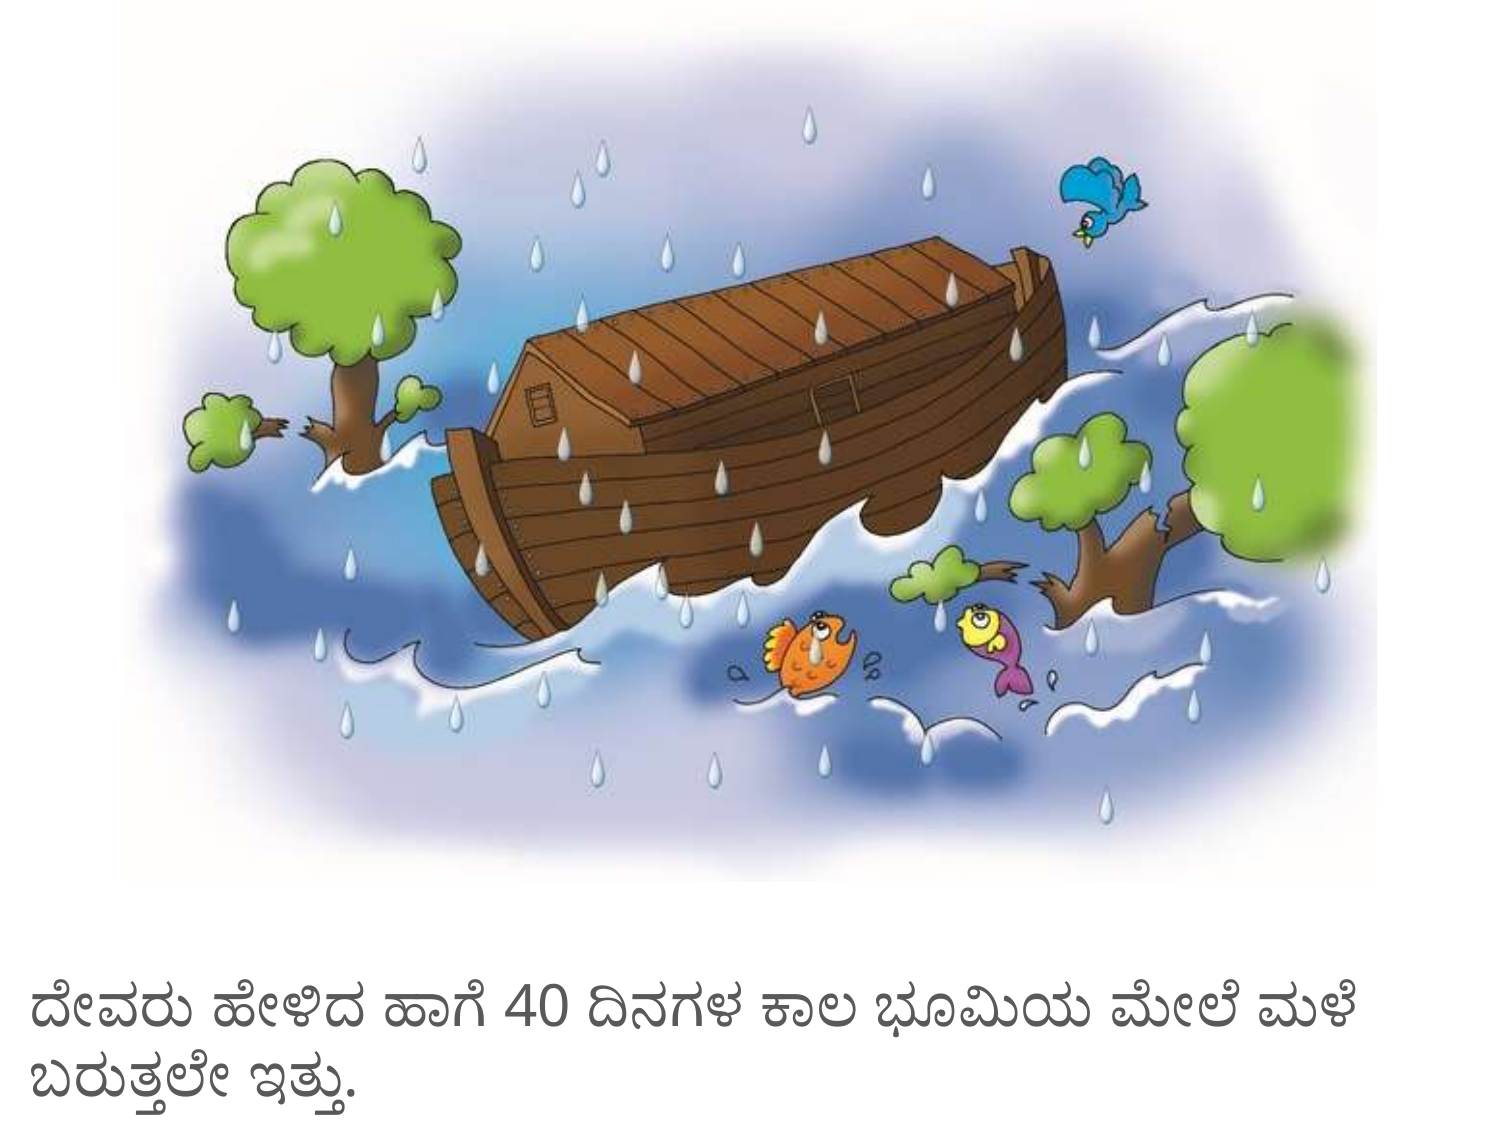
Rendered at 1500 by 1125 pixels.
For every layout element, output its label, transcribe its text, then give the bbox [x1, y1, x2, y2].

picture [122, 0, 1377, 882]
text_box ದೇವರು ಹೇಳಿದ ಹಾಗೆ 40 ದಿನಗಳ ಕಾಲ ಭೂಮಿಯ ಮೇಲೆ ಮಳೆ ಬರುತ್ತಲೇ ಇತ್ತು. [14, 961, 1500, 1116]
